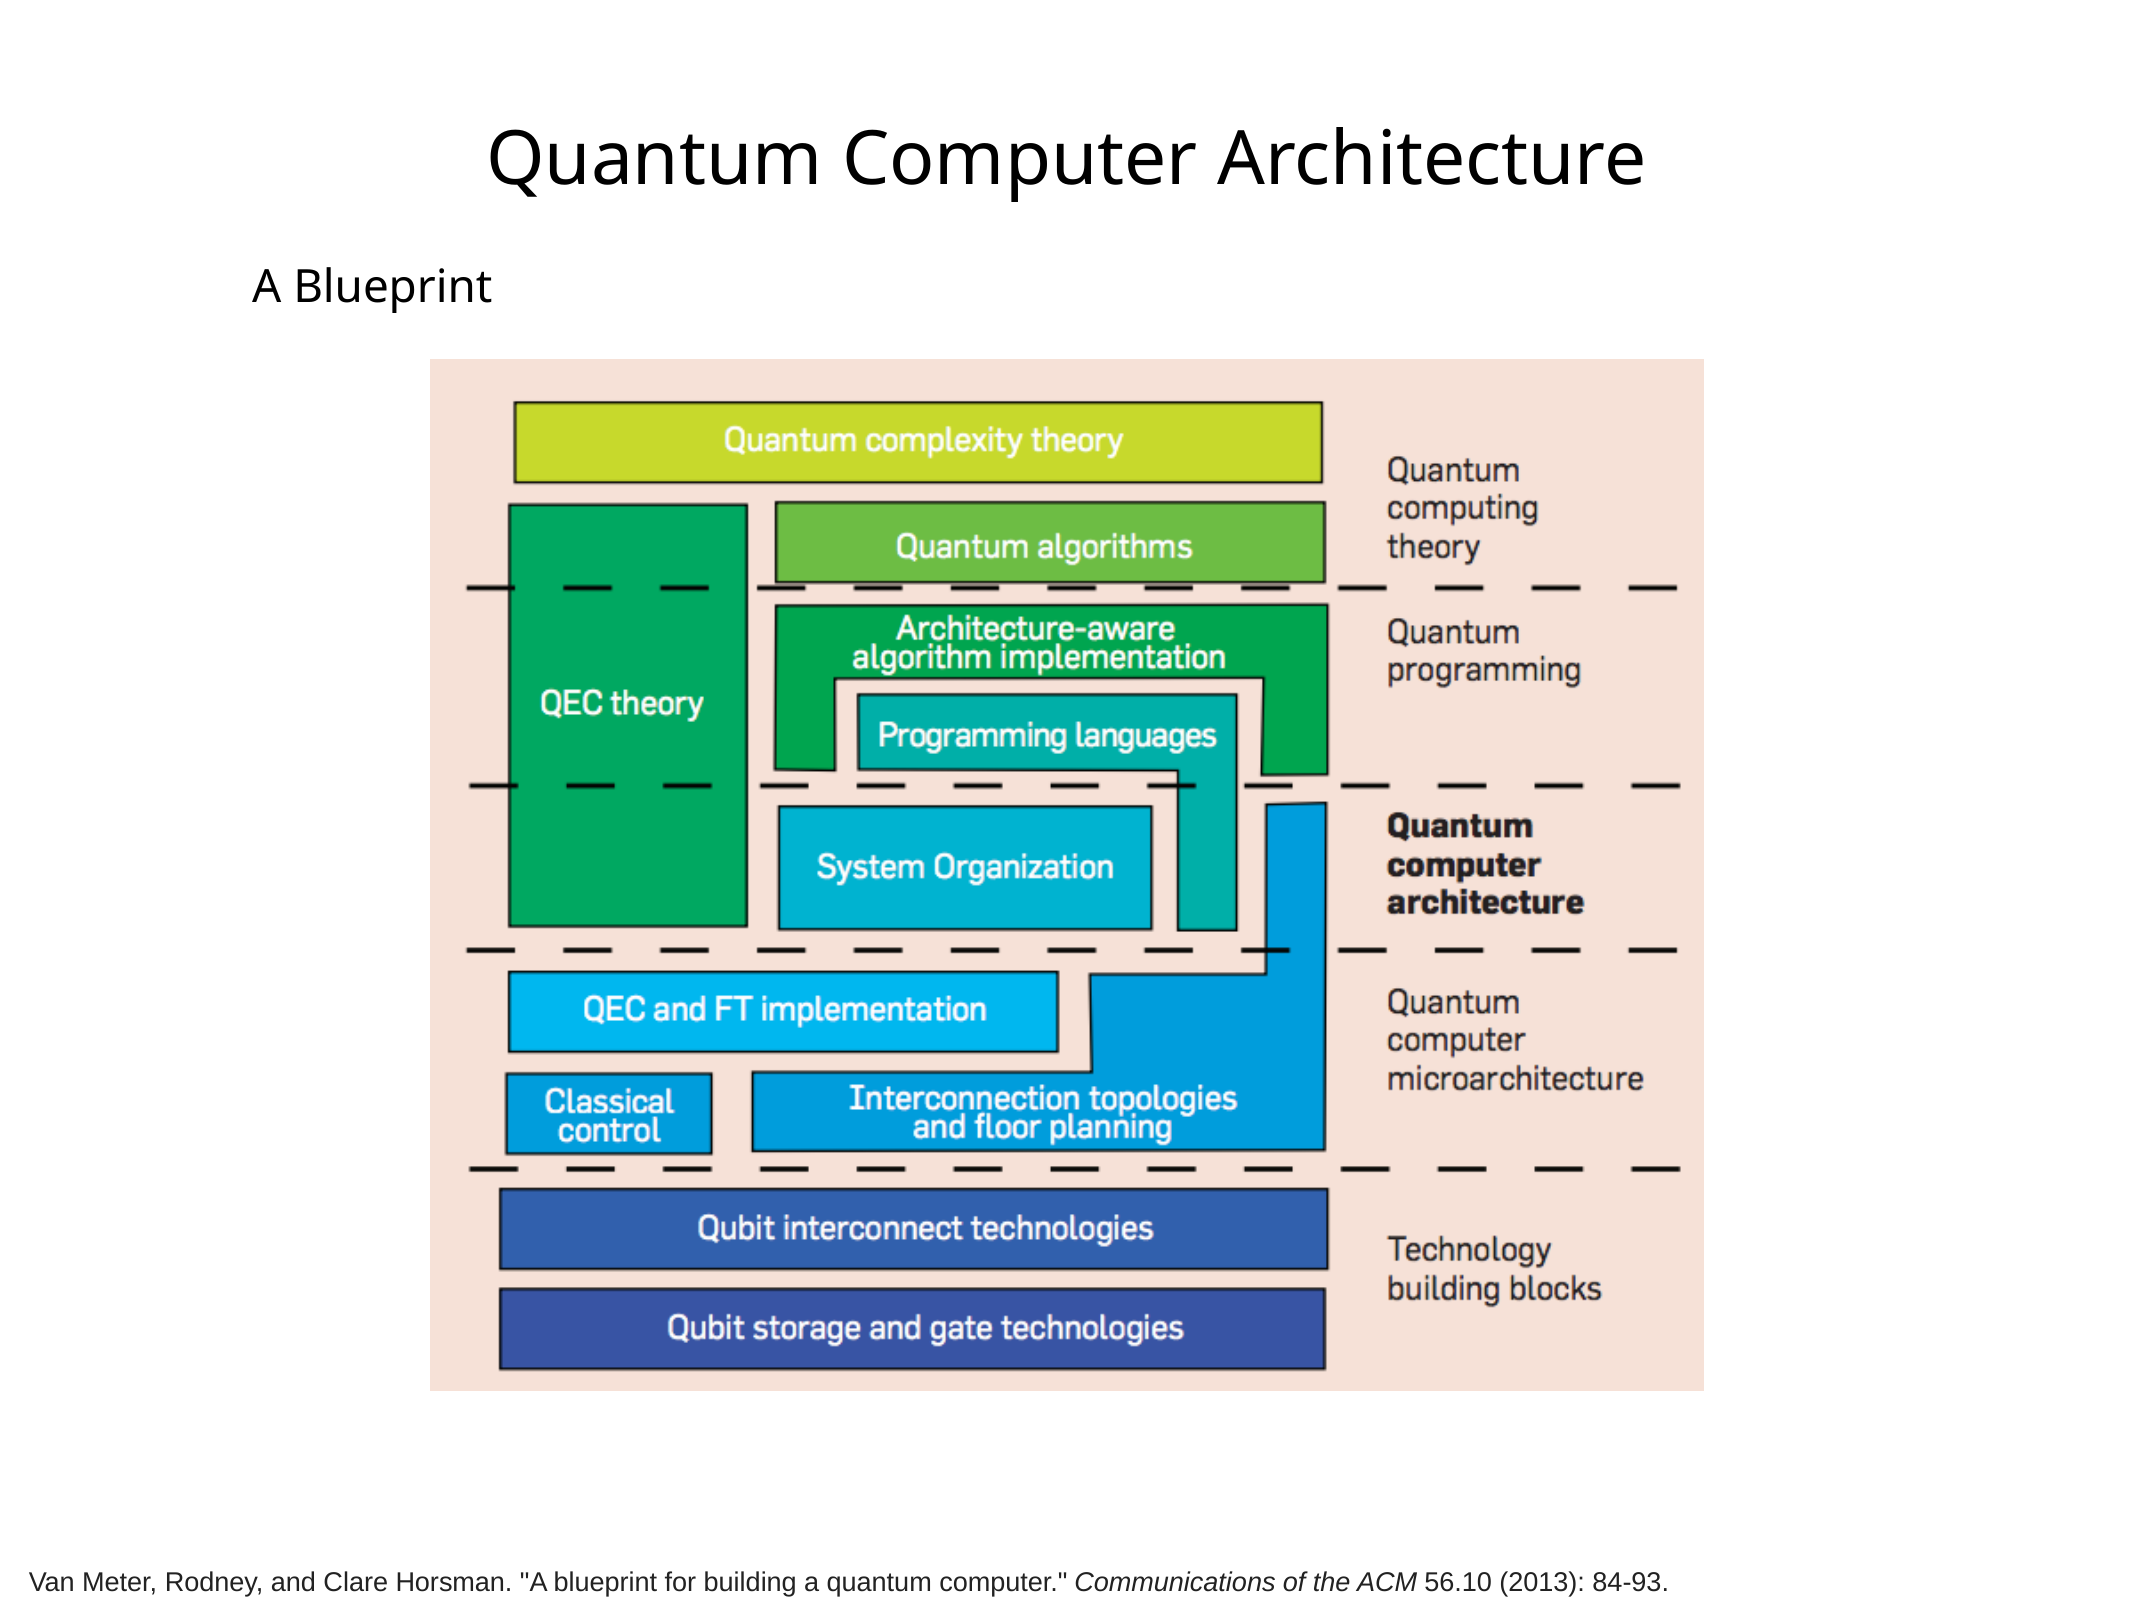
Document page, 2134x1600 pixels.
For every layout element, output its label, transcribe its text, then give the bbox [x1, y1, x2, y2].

text_box A Blueprint [243, 248, 502, 320]
text_box Quantum Computer Architecture [477, 100, 1656, 208]
picture [429, 359, 1704, 1391]
text_box Van Meter, Rodney, and Clare Horsman. "A blueprint for building a quantum computer." Communications of the ACM 56.10 (2013): 84-93. [20, 1525, 1678, 1600]
